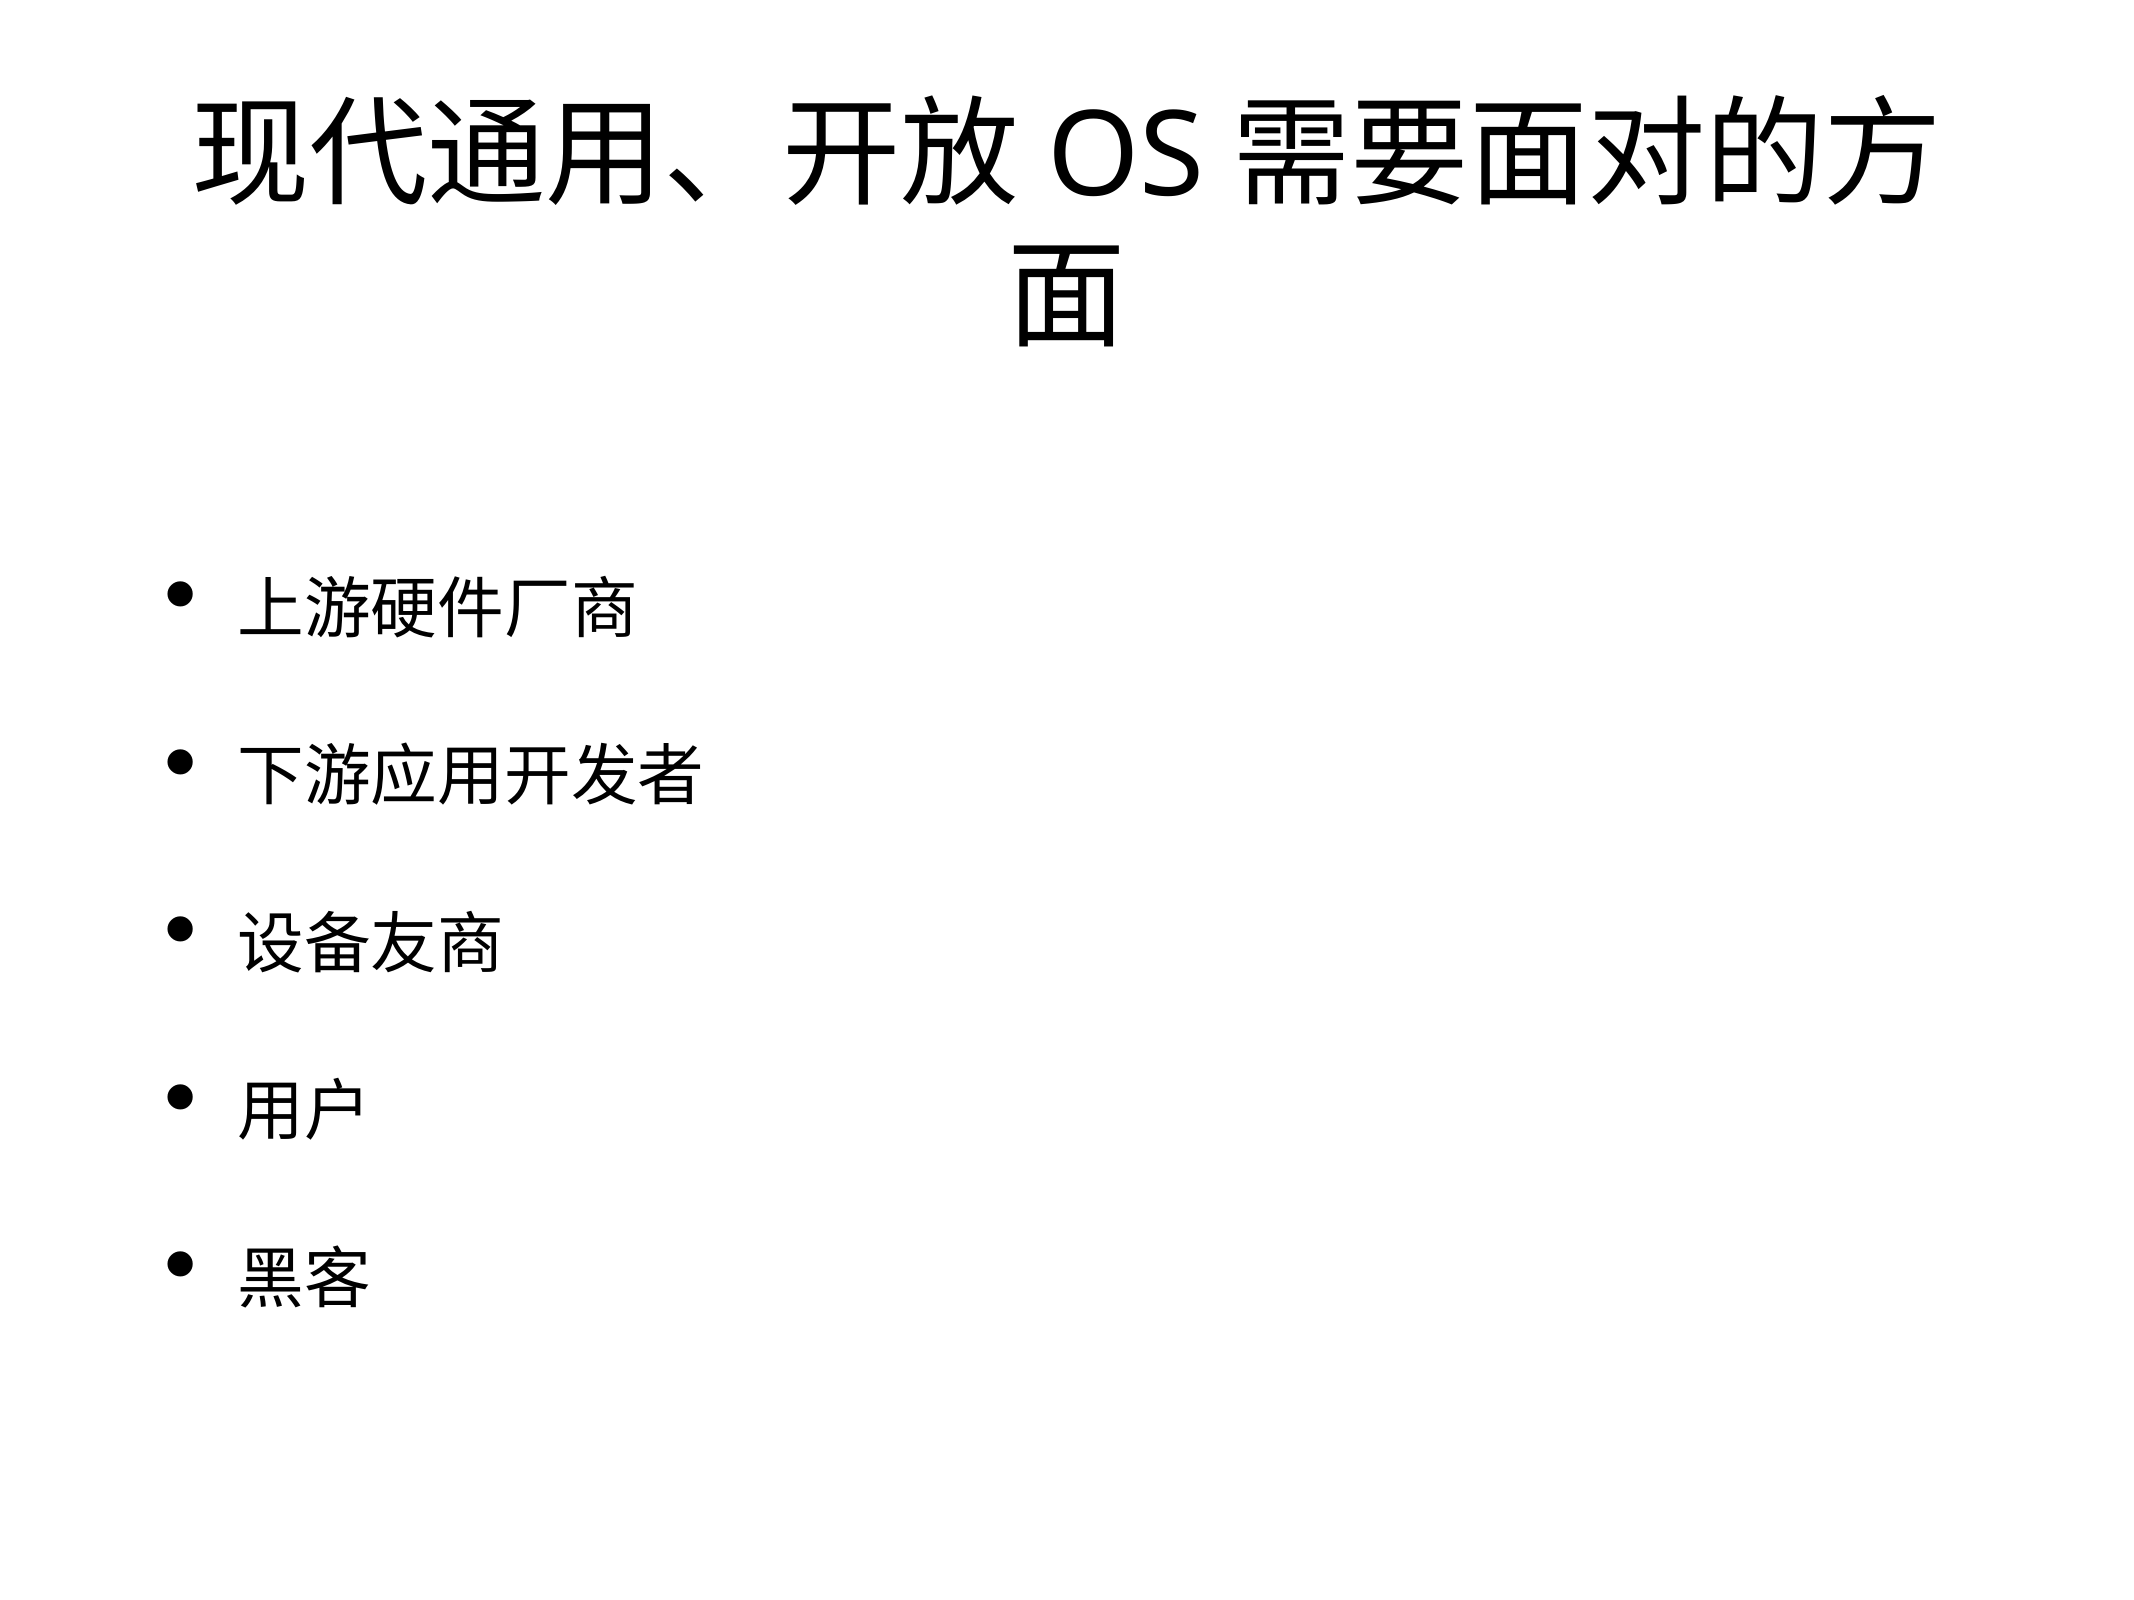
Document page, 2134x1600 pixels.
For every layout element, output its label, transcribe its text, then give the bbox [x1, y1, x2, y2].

list 上游硬件厂商 下游应用开发者 设备友商 用户 黑客 [155, 424, 1978, 1457]
title 现代通用、开放OS需要面对的方面 [155, 41, 1978, 397]
